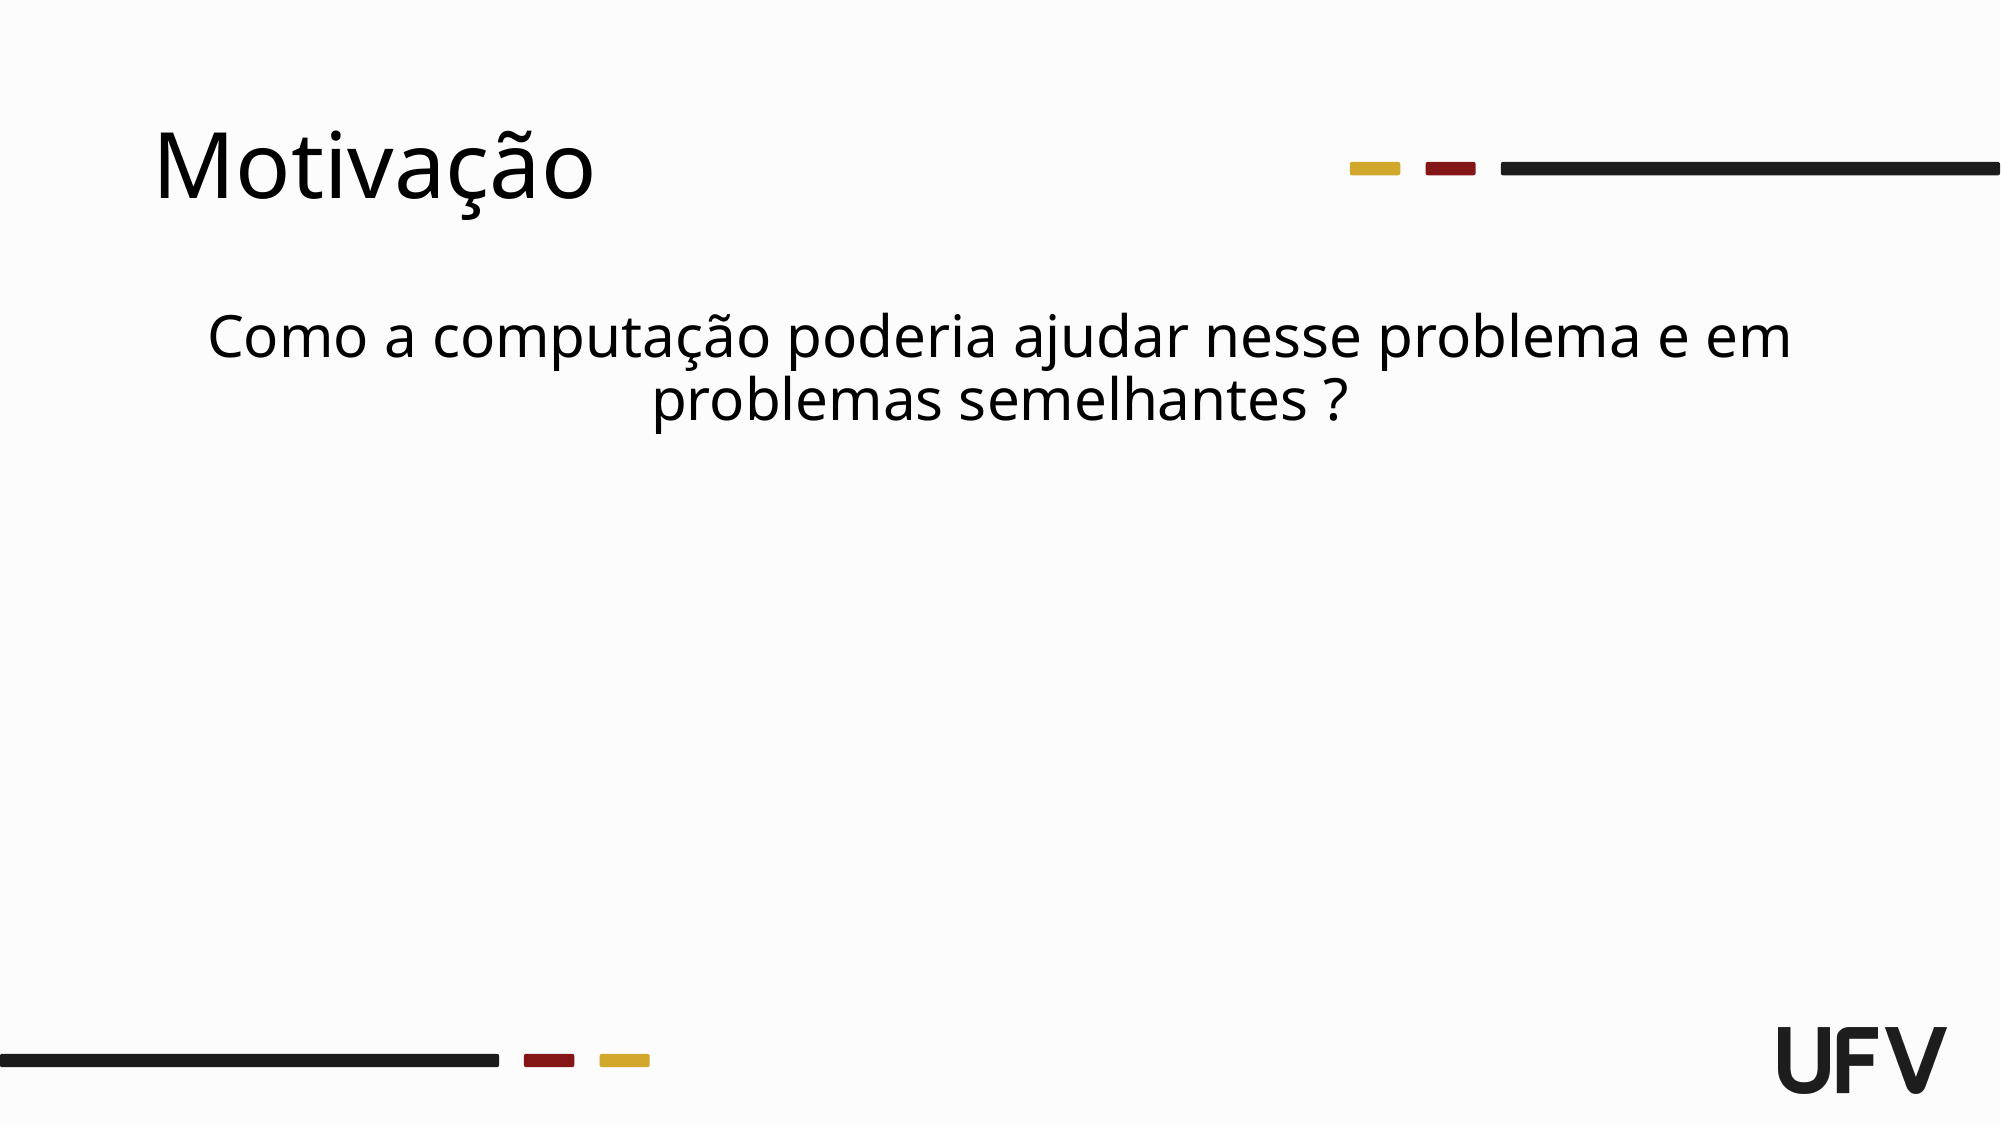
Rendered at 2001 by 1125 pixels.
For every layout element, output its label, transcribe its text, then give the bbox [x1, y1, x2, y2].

title Motivação [137, 59, 1350, 278]
list Como a computação poderia ajudar nesse problema e em problemas semelhantes ? [137, 299, 1863, 1014]
picture [1778, 1027, 1947, 1094]
